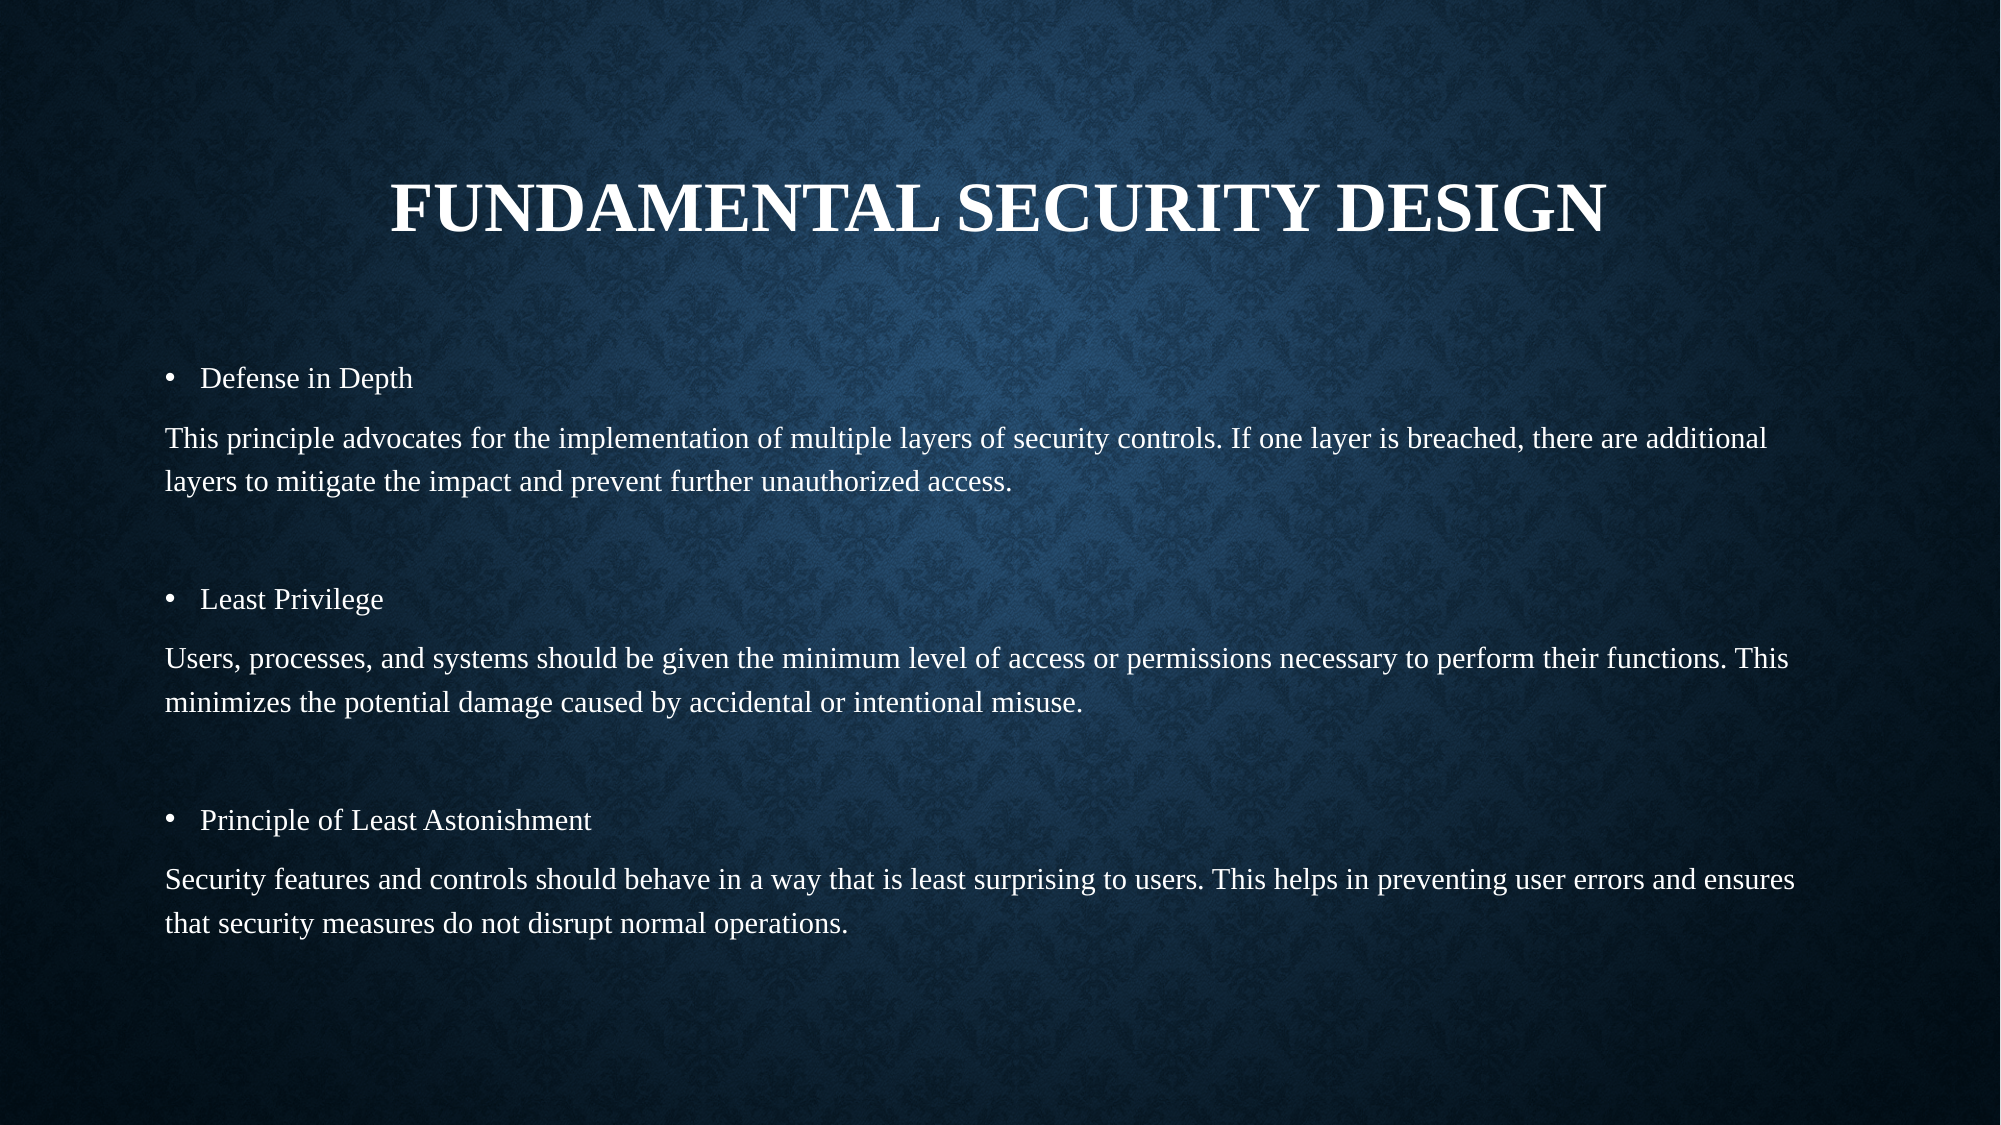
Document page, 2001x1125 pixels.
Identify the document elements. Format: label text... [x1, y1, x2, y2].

title Fundamental security design [149, 99, 1849, 318]
list Defense in Depth This principle advocates for the implementation of multiple layers of security controls. If one layer is breached, there are additional layers to mitigate the impact and prevent further unauthorized access. Least Privilege Users, processes, and systems should be given the minimum level of access or permissions necessary to perform their functions. This minimizes the potential damage caused by accidental or intentional misuse. Principle of Least Astonishment Security features and controls should behave in a way that is least surprising to users. This helps in preventing user errors and ensures that security measures do not disrupt normal operations. [149, 343, 1849, 950]
